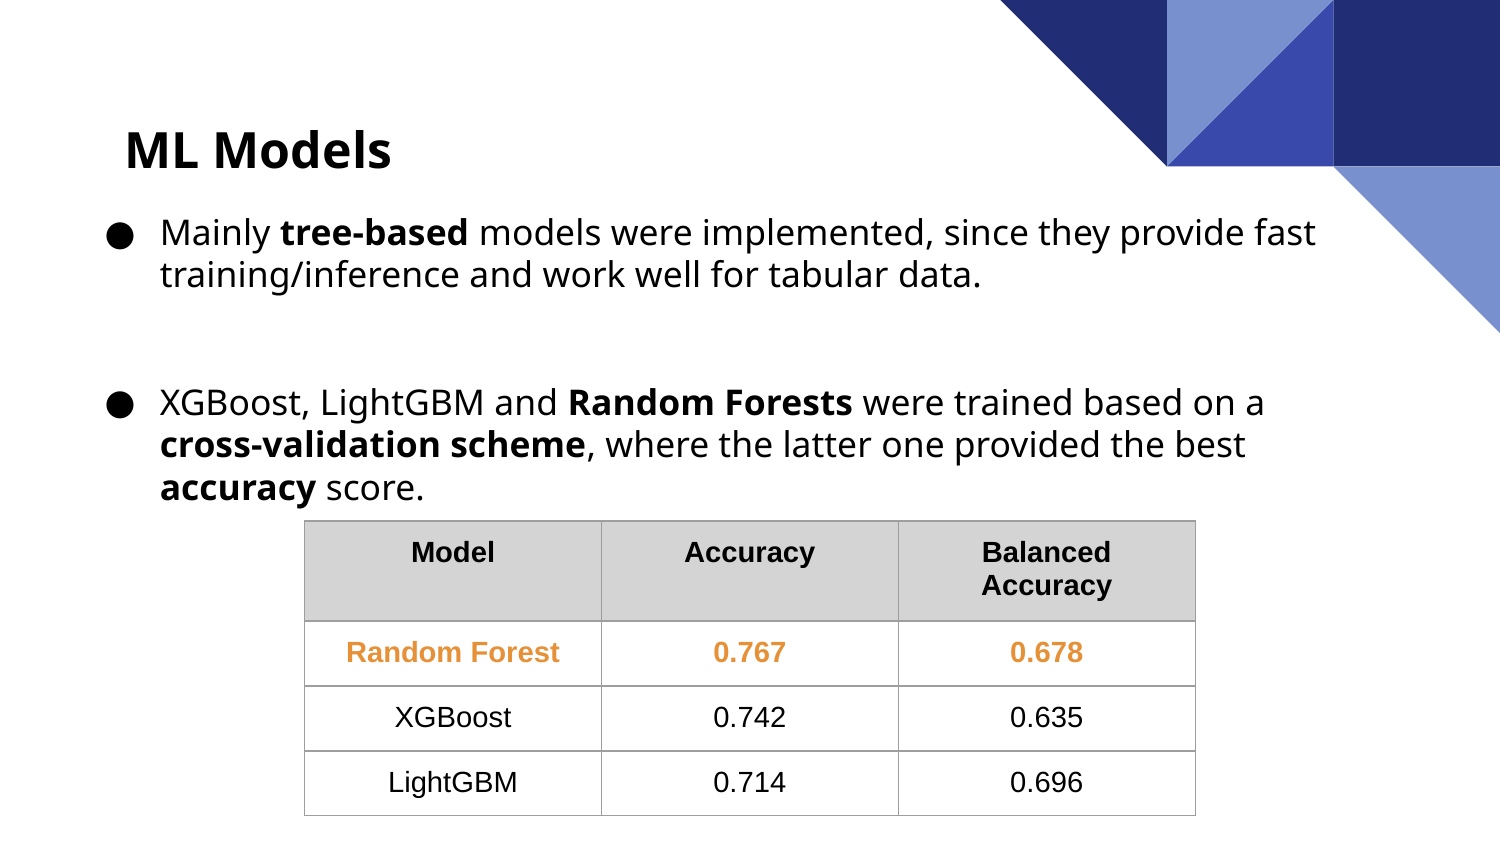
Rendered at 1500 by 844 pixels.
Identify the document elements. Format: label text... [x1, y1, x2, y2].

text_box ML Models [109, 103, 602, 194]
table_cell 0.696 [899, 752, 1195, 815]
table_cell 0.767 [602, 622, 898, 685]
text_box Mainly tree-based models were implemented, since they provide fast training/inference and work well for tabular data. XGBoost, LightGBM and Random Forests were trained based on a cross-validation scheme, where the latter one provided the best accuracy score. [69, 194, 1337, 783]
table_cell Random Forest [305, 622, 601, 685]
table_cell 0.742 [602, 687, 898, 750]
table_header Model [305, 522, 601, 620]
table_cell XGBoost [305, 687, 601, 750]
table_cell 0.635 [899, 687, 1195, 750]
table_header Balanced Accuracy [899, 522, 1195, 620]
table_header Accuracy [602, 522, 898, 620]
table_cell LightGBM [305, 752, 601, 815]
table_cell 0.678 [899, 622, 1195, 685]
table_cell 0.714 [602, 752, 898, 815]
